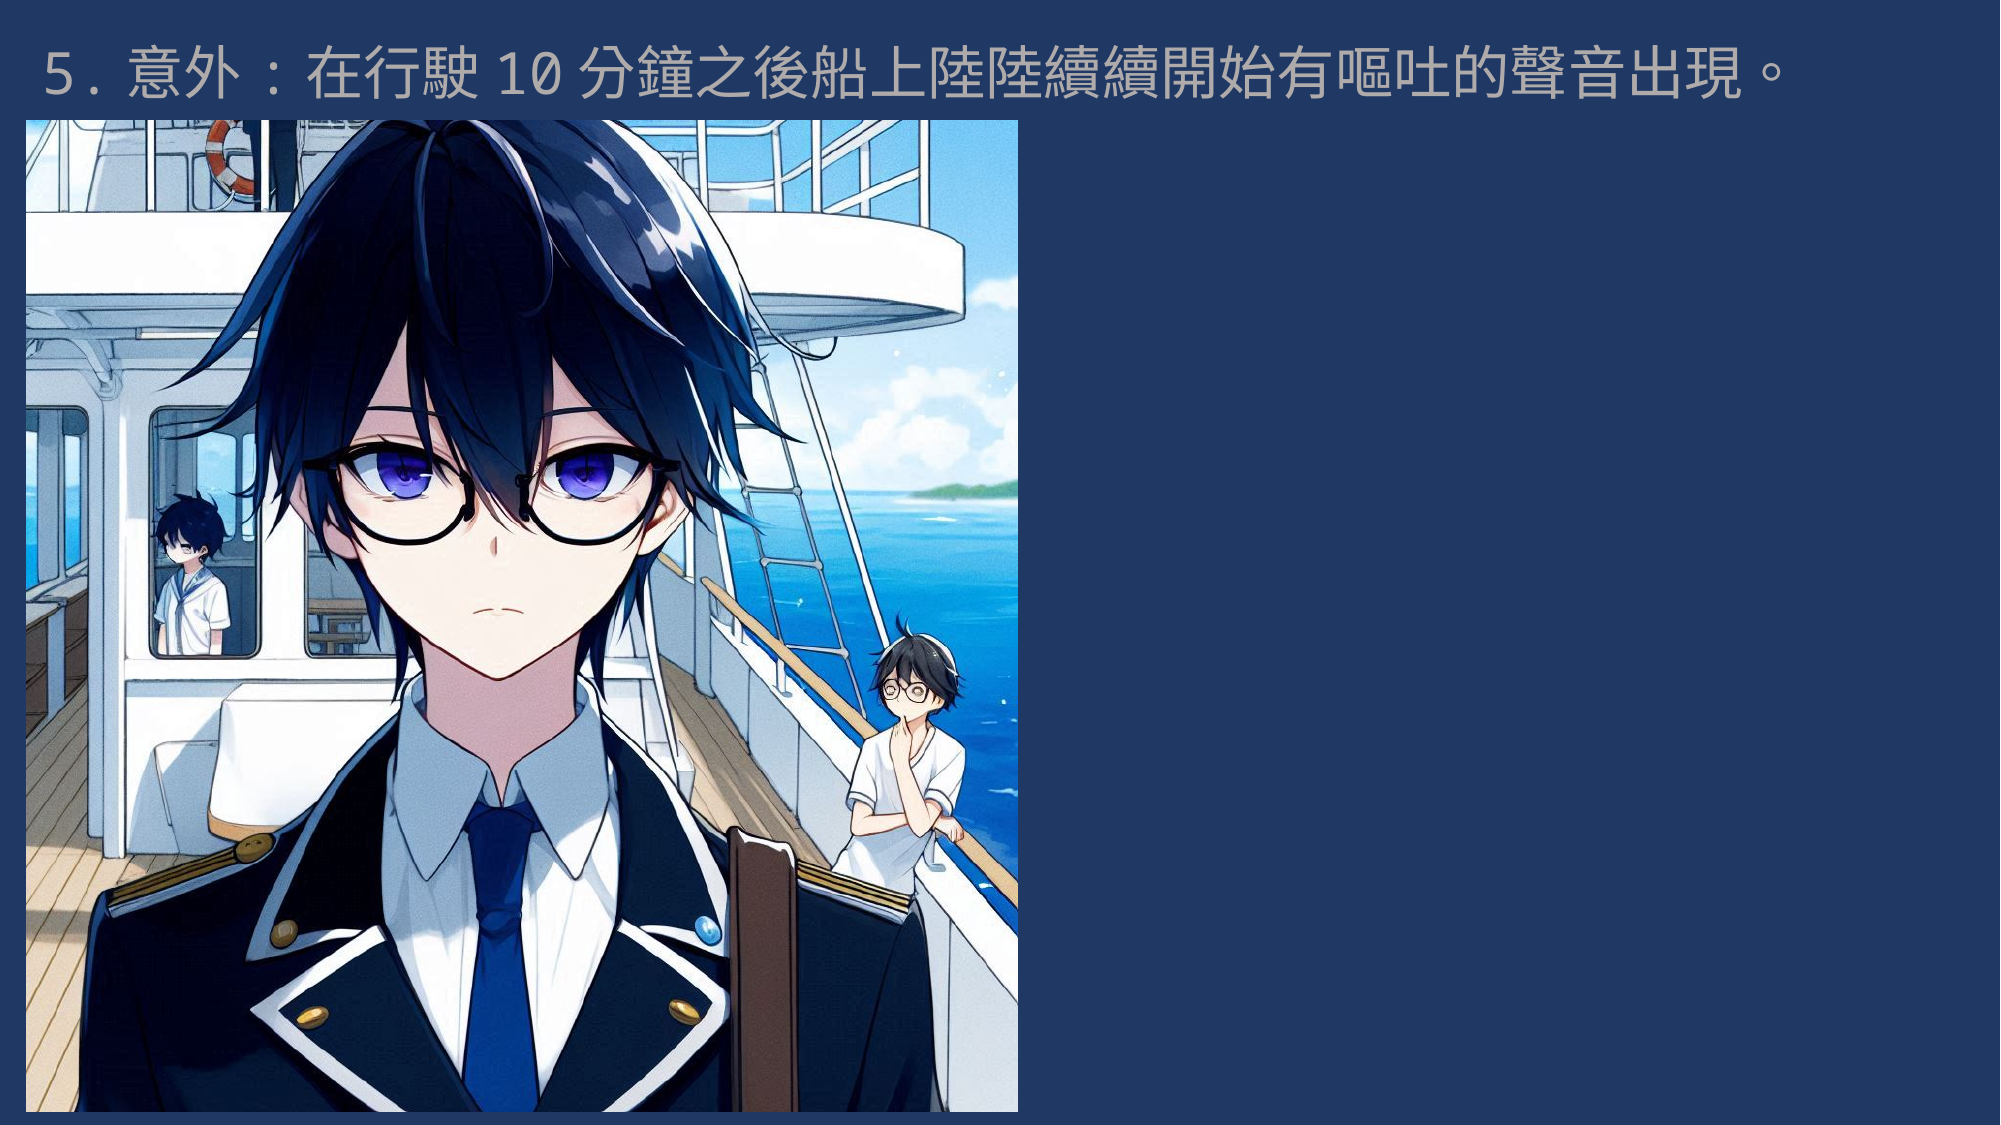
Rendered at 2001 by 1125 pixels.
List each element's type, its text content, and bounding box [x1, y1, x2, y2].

picture [26, 120, 1018, 1112]
picture [999, 605, 1018, 613]
title 5.意外:在行駛10分鐘之後船上陸陸續續開始有嘔吐的聲音出現。 [26, 33, 2000, 115]
